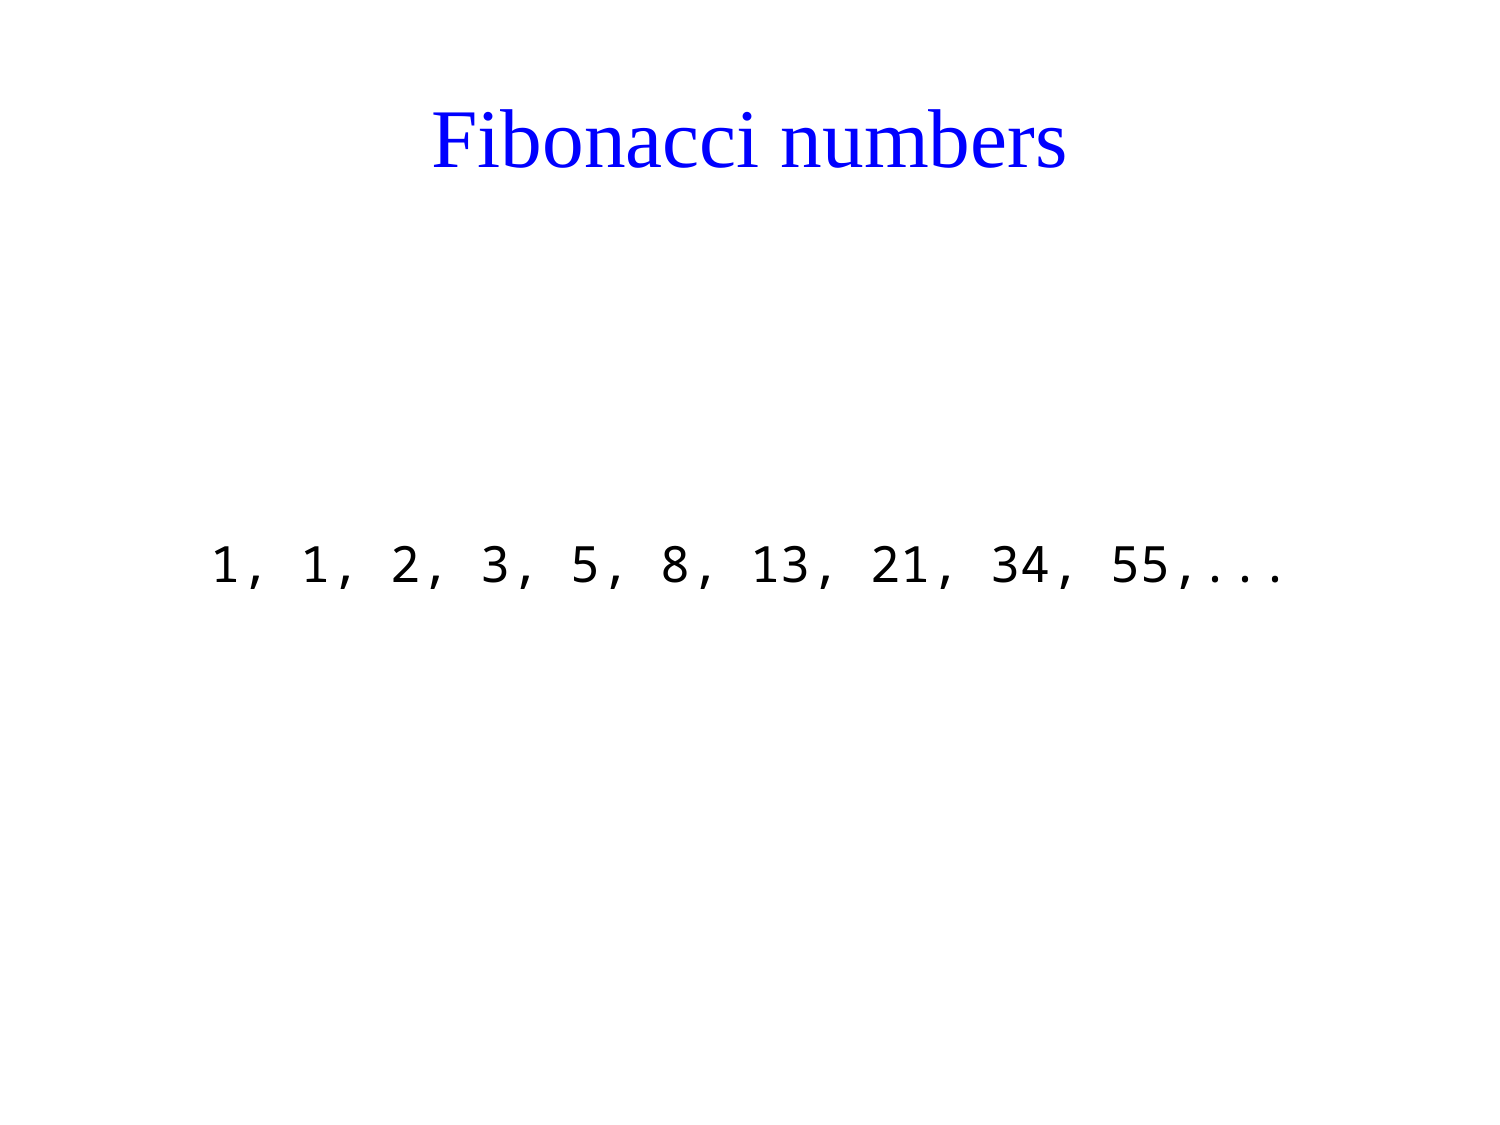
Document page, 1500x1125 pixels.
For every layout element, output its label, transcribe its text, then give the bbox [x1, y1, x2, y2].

list 1, 1, 2, 3, 5, 8, 13, 21, 34, 55,... [159, 503, 1341, 622]
title Fibonacci numbers [41, 60, 1459, 209]
